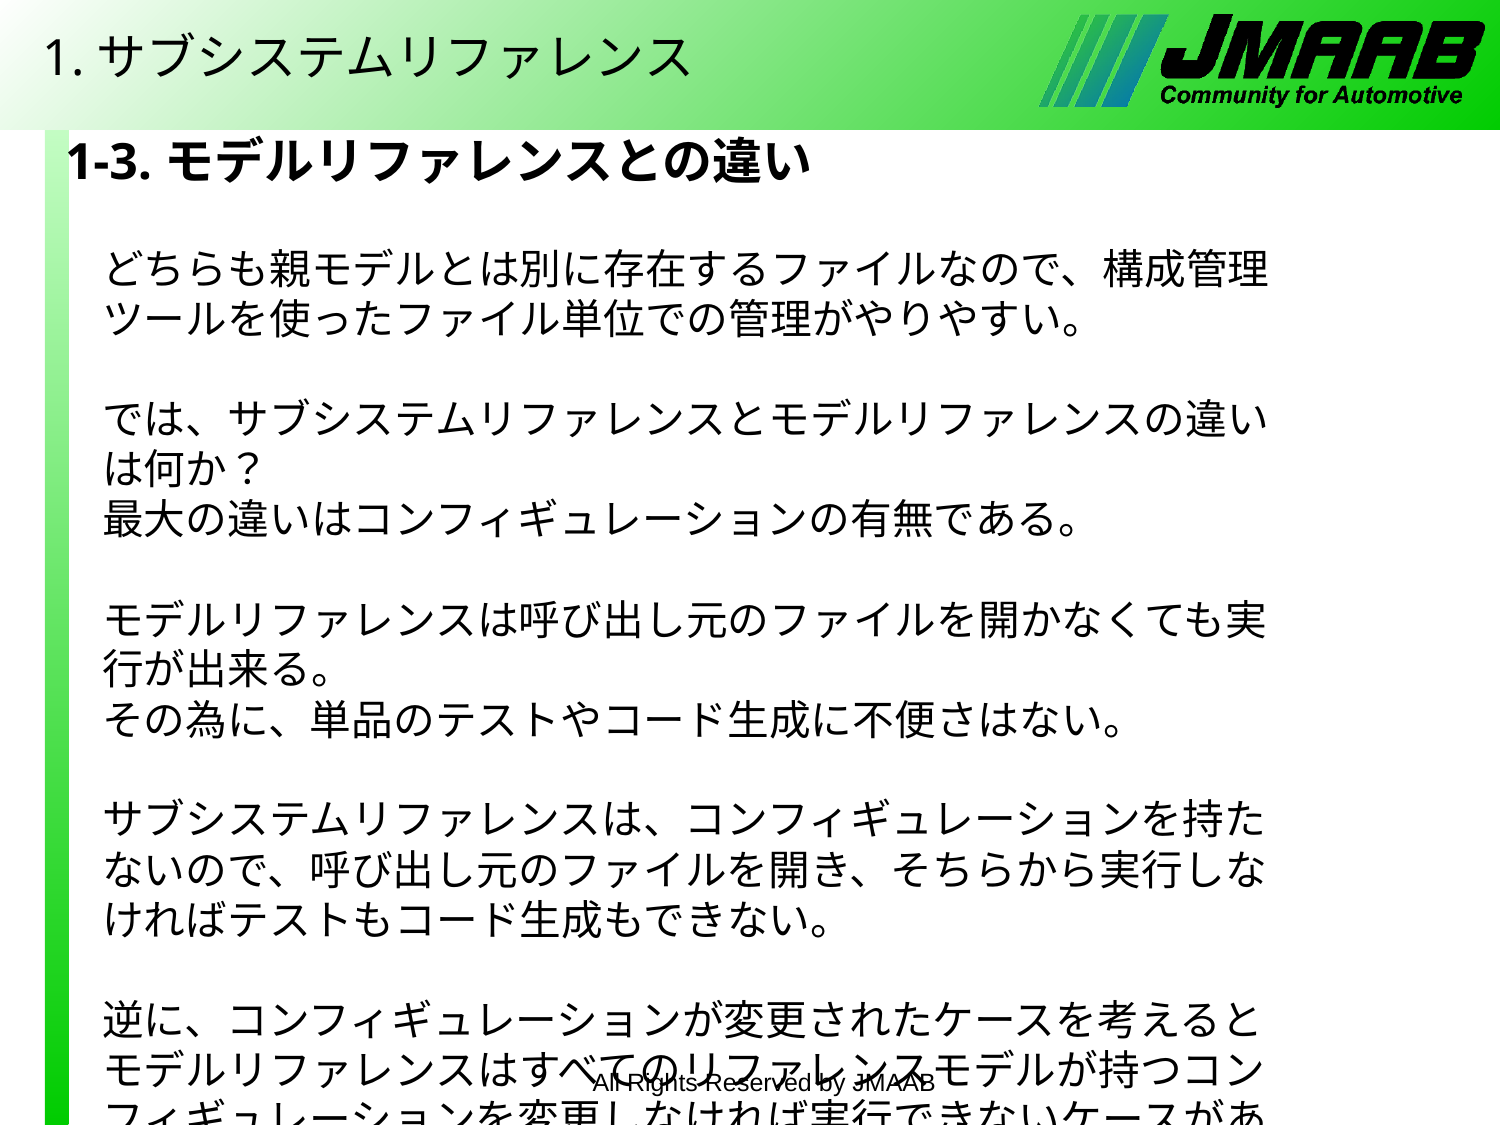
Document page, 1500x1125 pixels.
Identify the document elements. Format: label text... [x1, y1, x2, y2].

title 1.サブシステムリファレンス [27, 21, 1057, 91]
text_box どちらも親モデルとは別に存在するファイルなので、構成管理ツールを使ったファイル単位での管理がやりやすい。 では、サブシステムリファレンスとモデルリファレンスの違いは何か？ 最大の違いはコンフィギュレーションの有無である。 モデルリファレンスは呼び出し元のファイルを開かなくても実行が出来る。 その為に、単品のテストやコード生成に不便さはない。 サブシステムリファレンスは、コンフィギュレーションを持たないので、呼び出し元のファイルを開き、そちらから実行しなければテストもコード生成もできない。 逆に、コンフィギュレーションが変更されたケースを考えるとモデルリファレンスはすべてのリファレンスモデルが持つコンフィギュレーションを変更しなければ実行できないケースがあるが、モデルリファレンスにはそういった懸念はない。 [87, 235, 1300, 1125]
text_box 1-3.モデルリファレンスとの違い [49, 124, 1080, 194]
picture [1036, 11, 1486, 109]
